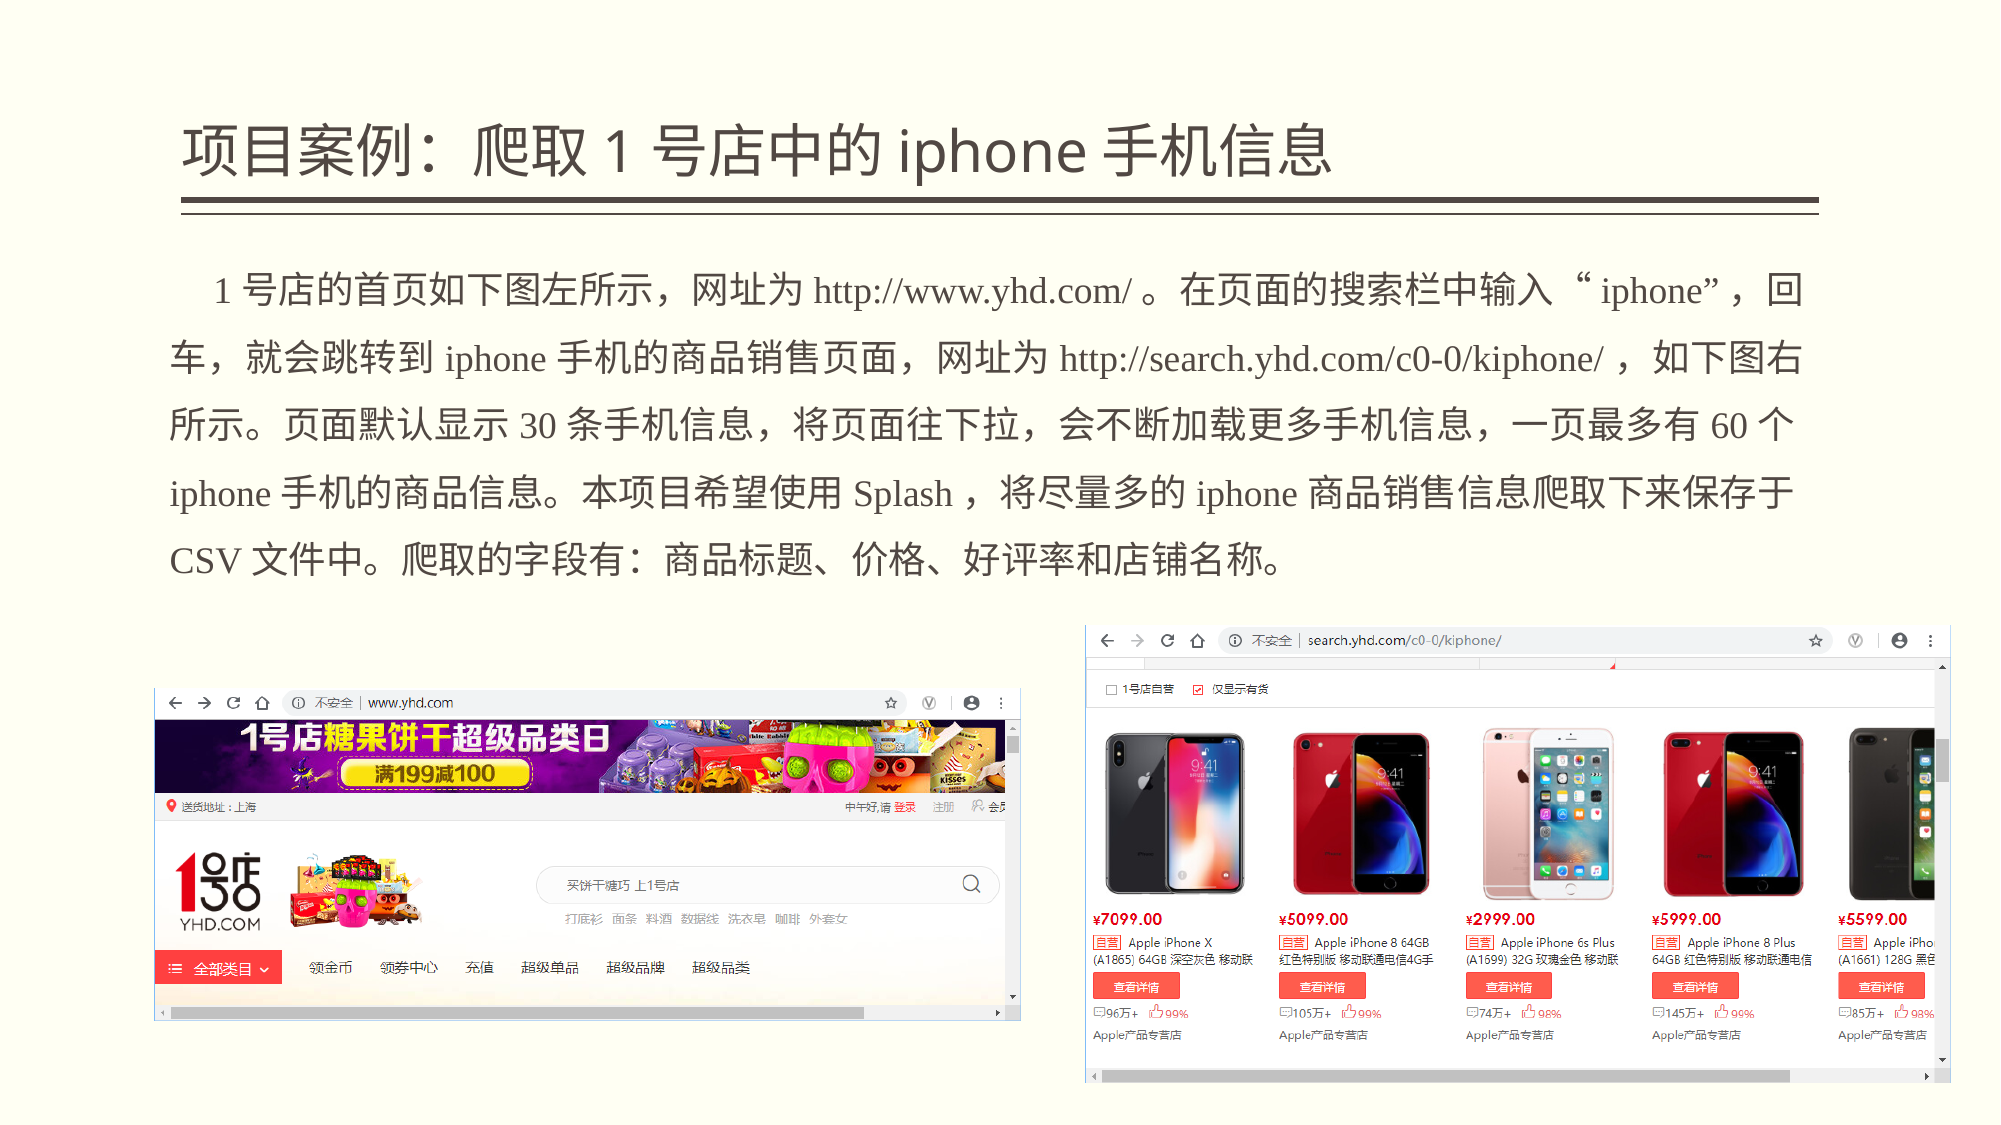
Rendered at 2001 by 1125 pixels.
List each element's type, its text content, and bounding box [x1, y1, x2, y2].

text_box 1号店的首页如下图左所示，网址为http://www.yhd.com/。在页面的搜索栏中输入“iphone”，回车，就会跳转到iphone手机的商品销售页面，网址为http://search.yhd.com/c0-0/kiphone/，如下图右所示。页面默认显示30条手机信息，将页面往下拉，会不断加载更多手机信息，一页最多有60个iphone手机的商品信息。本项目希望使用Splash，将尽量多的iphone商品销售信息爬取下来保存于CSV文件中。爬取的字段有：商品标题、价格、好评率和店铺名称。 [154, 236, 1819, 589]
picture [1085, 625, 1951, 1083]
picture [154, 688, 1021, 1021]
title 项目案例：爬取1号店中的iphone手机信息 [181, 12, 1819, 193]
